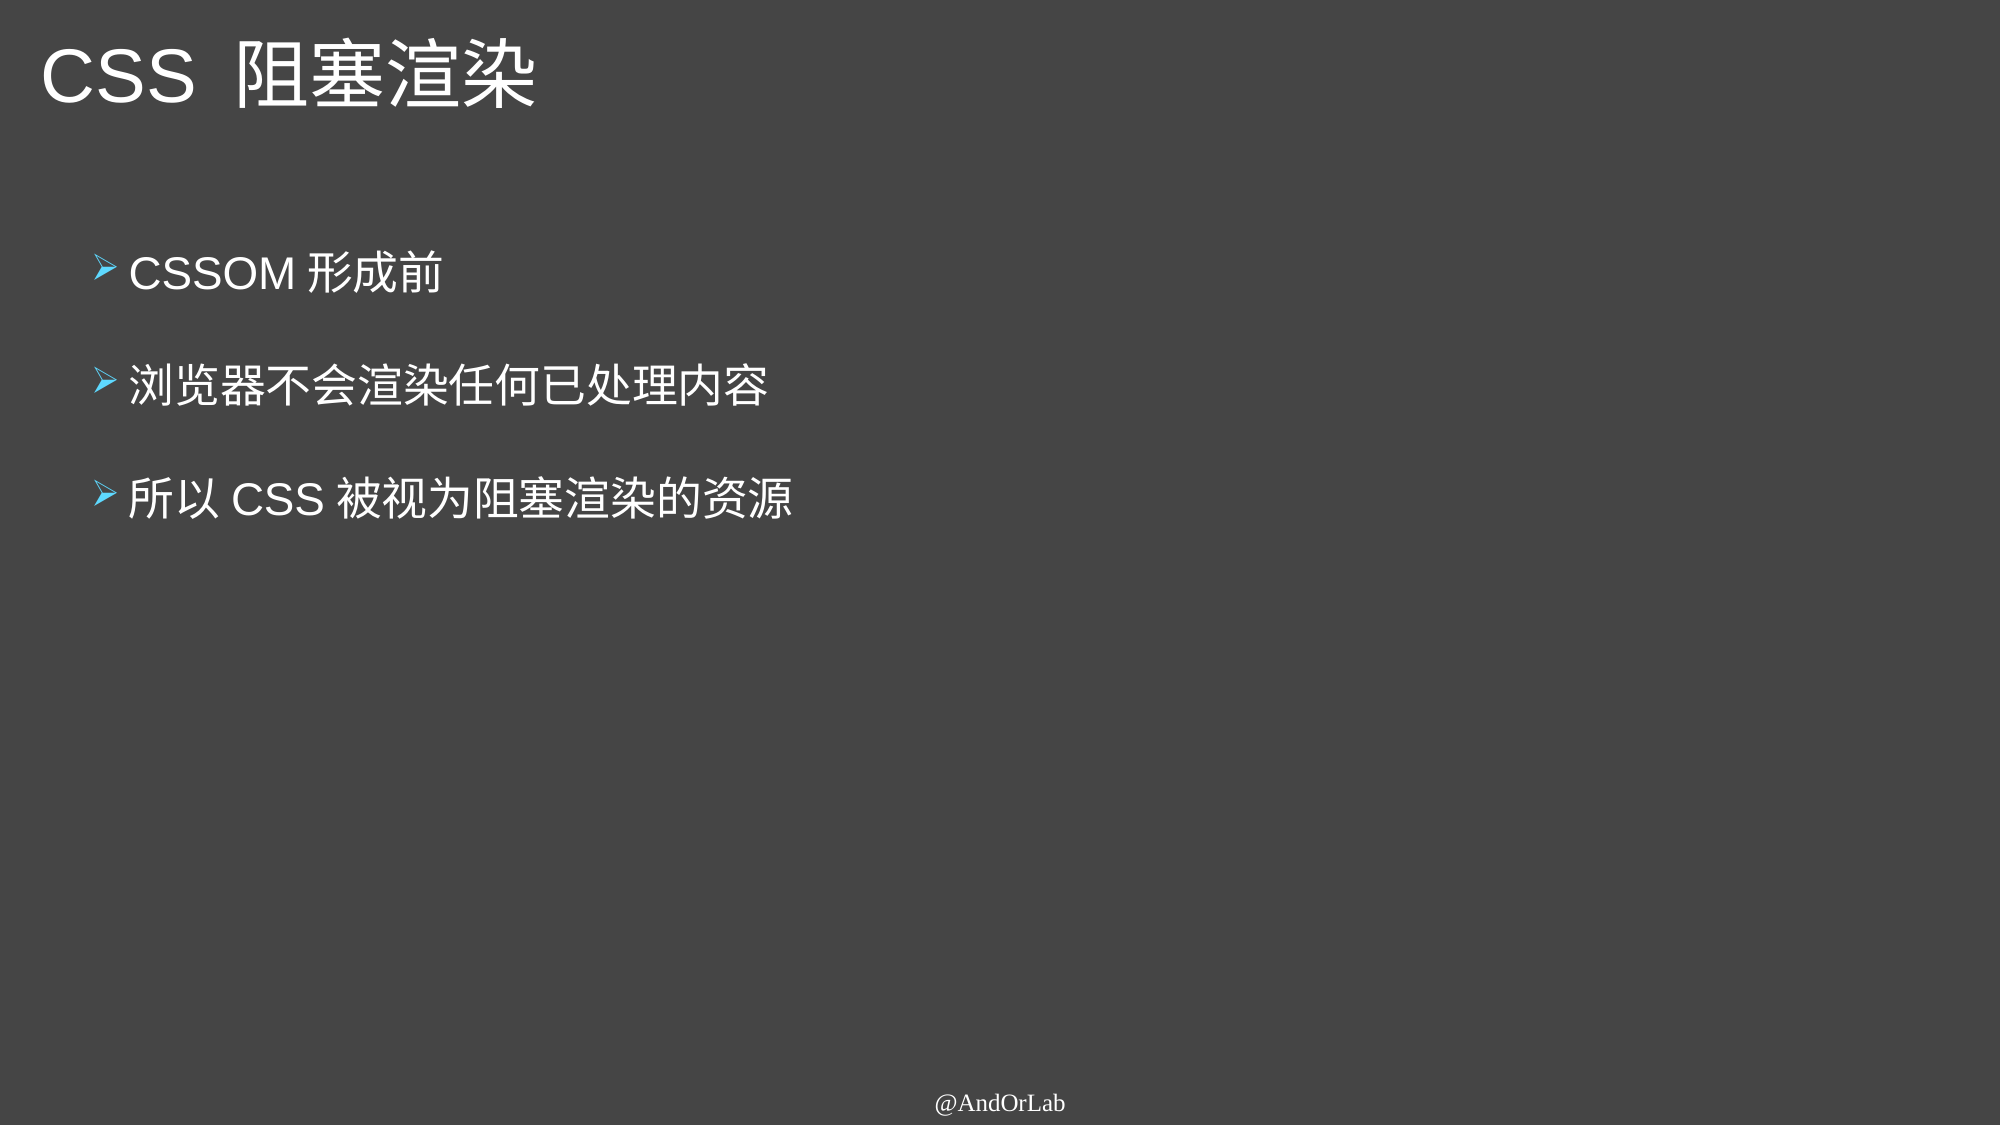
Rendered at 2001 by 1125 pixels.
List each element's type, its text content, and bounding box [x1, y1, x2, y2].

title CSS 阻塞渲染 [25, 28, 1751, 127]
footer @AndOrLab [662, 1079, 1338, 1124]
list CSSOM形成前 浏览器不会渲染任何已处理内容 所以CSS被视为阻塞渲染的资源 [76, 242, 1919, 1070]
